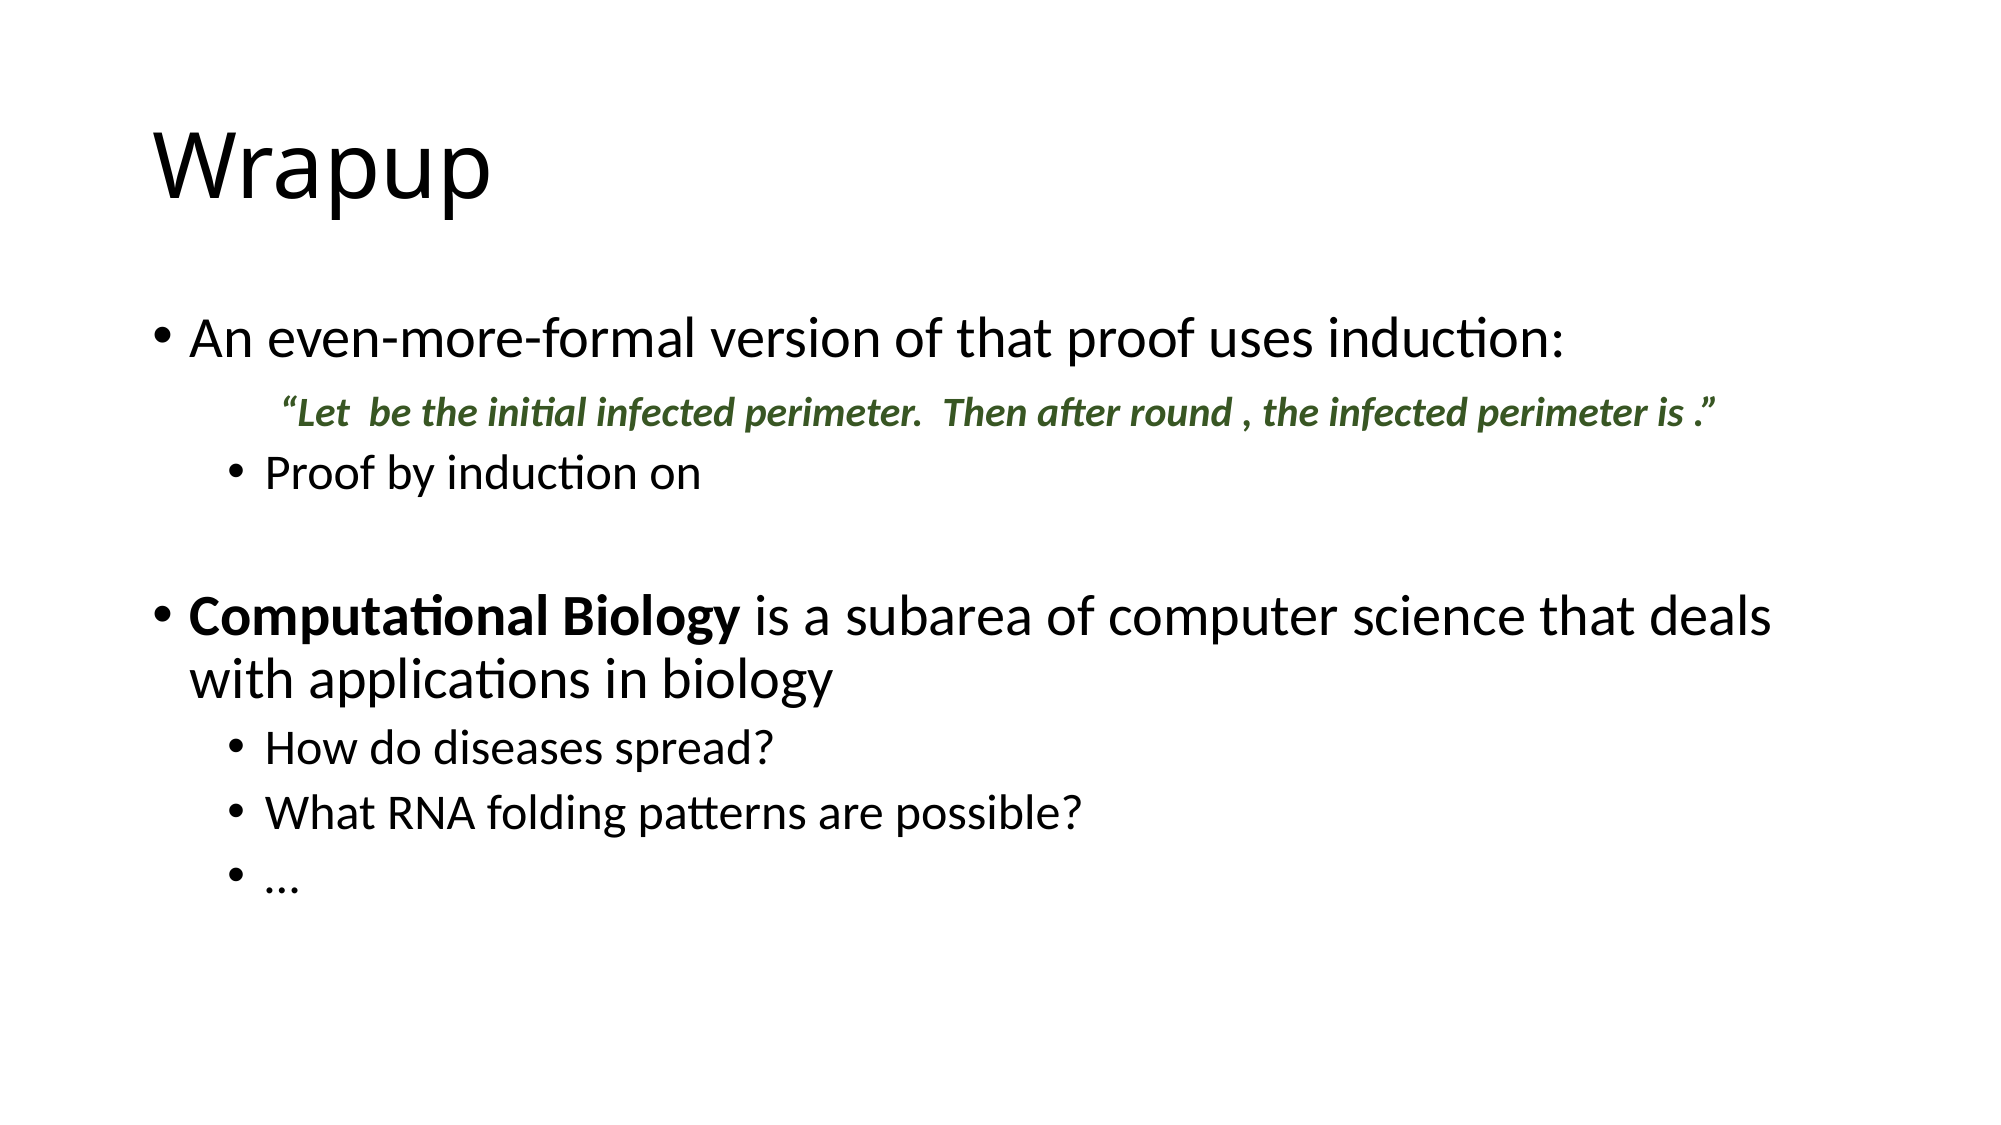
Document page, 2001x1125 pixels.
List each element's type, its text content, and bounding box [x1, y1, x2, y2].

title Wrapup [137, 59, 1863, 278]
